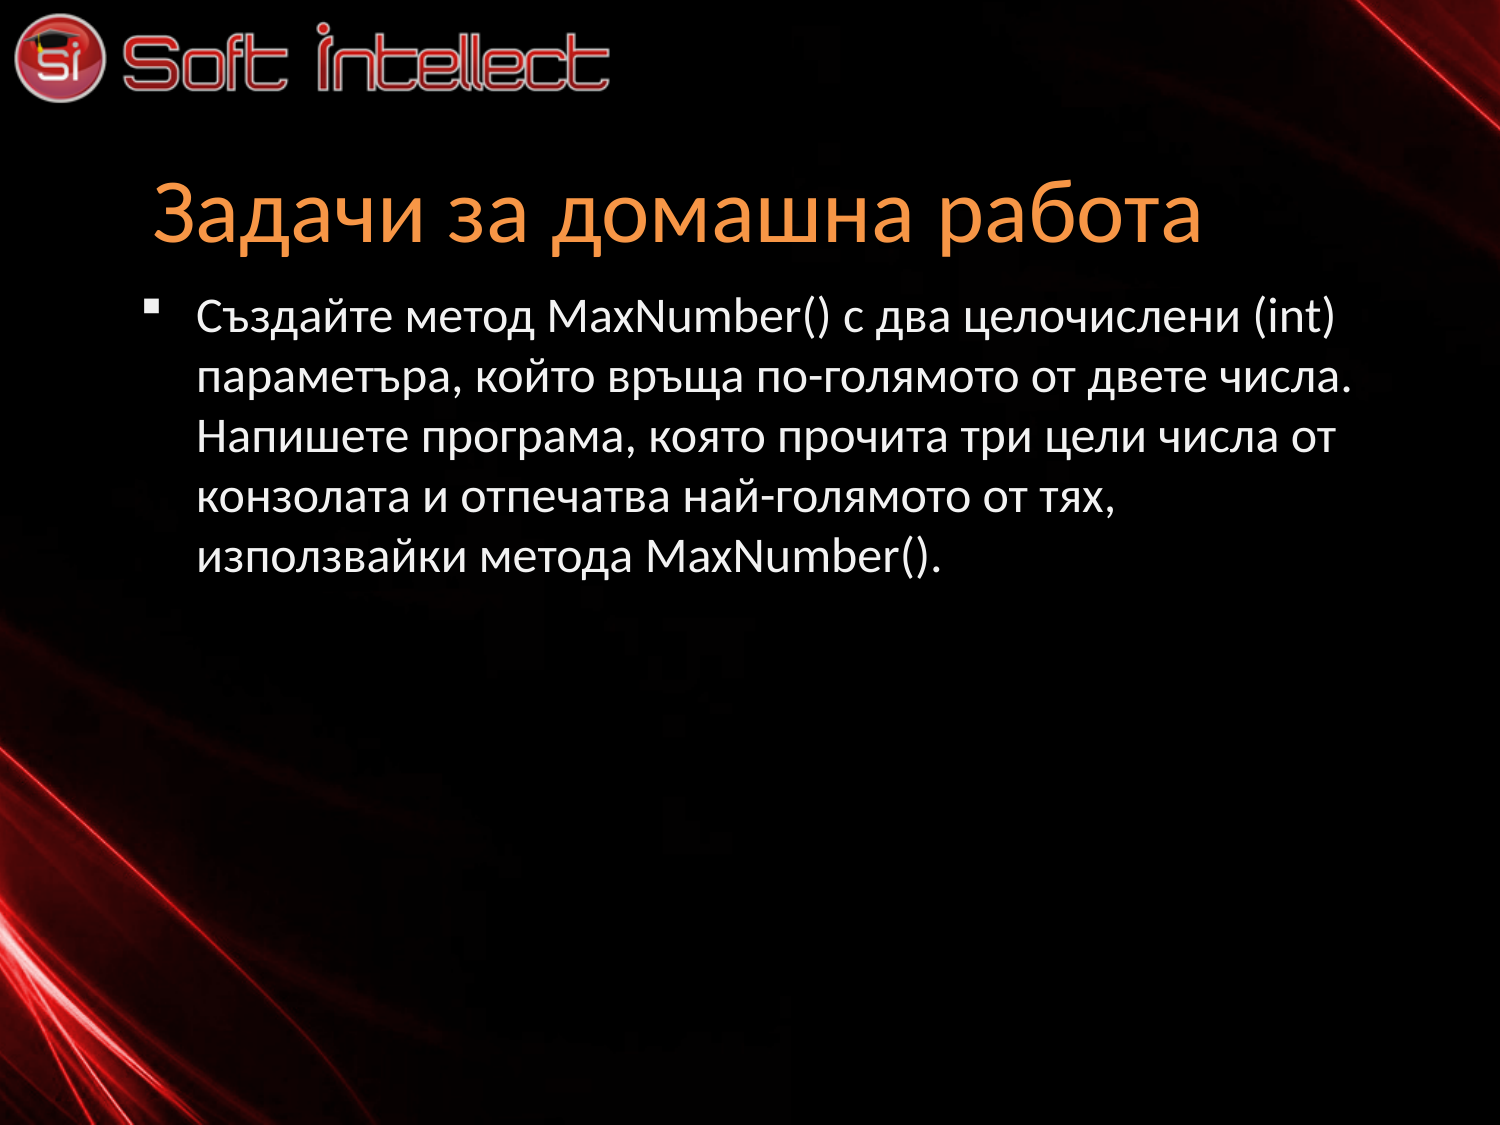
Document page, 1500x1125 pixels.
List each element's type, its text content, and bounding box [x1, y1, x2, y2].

list Създайте метод MaxNumber() с два целочислени (int) параметъра, който връща по-голямото от двете числа. Напишете програма, която прочита три цели числа от конзолата и отпечатва най-голямото от тях, използвайки метода MaxNumber(). [125, 275, 1375, 1075]
picture [0, 0, 1500, 1125]
title Задачи за домашна работа [137, 112, 1488, 300]
